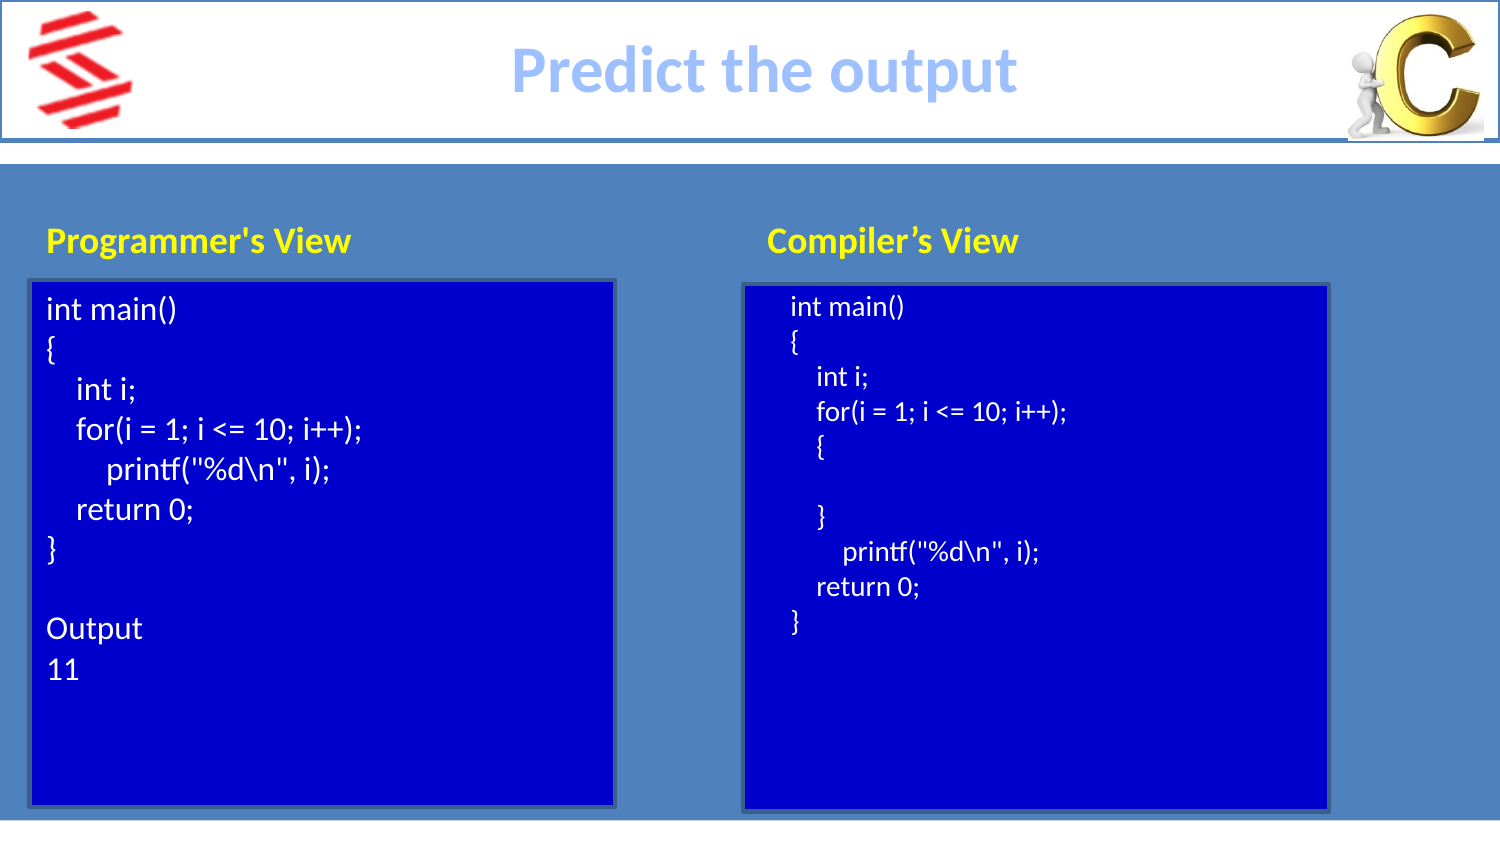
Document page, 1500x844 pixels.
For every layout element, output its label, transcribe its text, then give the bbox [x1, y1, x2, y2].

text_box [741, 282, 1331, 814]
text_box [27, 278, 617, 809]
text_box int main() { int i; for(i = 1; i <= 10; i++); printf("%d\n", i); return 0; } Output 11 [0, 280, 585, 694]
title Predict the output [0, 0, 1500, 143]
text_box Programmer's View [0, 209, 408, 269]
text_box int main() { int i; for(i = 1; i <= 10; i++); { } printf("%d\n", i); return 0; } [625, 280, 1270, 645]
text_box [0, 162, 1500, 822]
picture [1348, 11, 1484, 141]
text_box Compiler’s View [602, 209, 1081, 269]
picture [23, 11, 141, 130]
